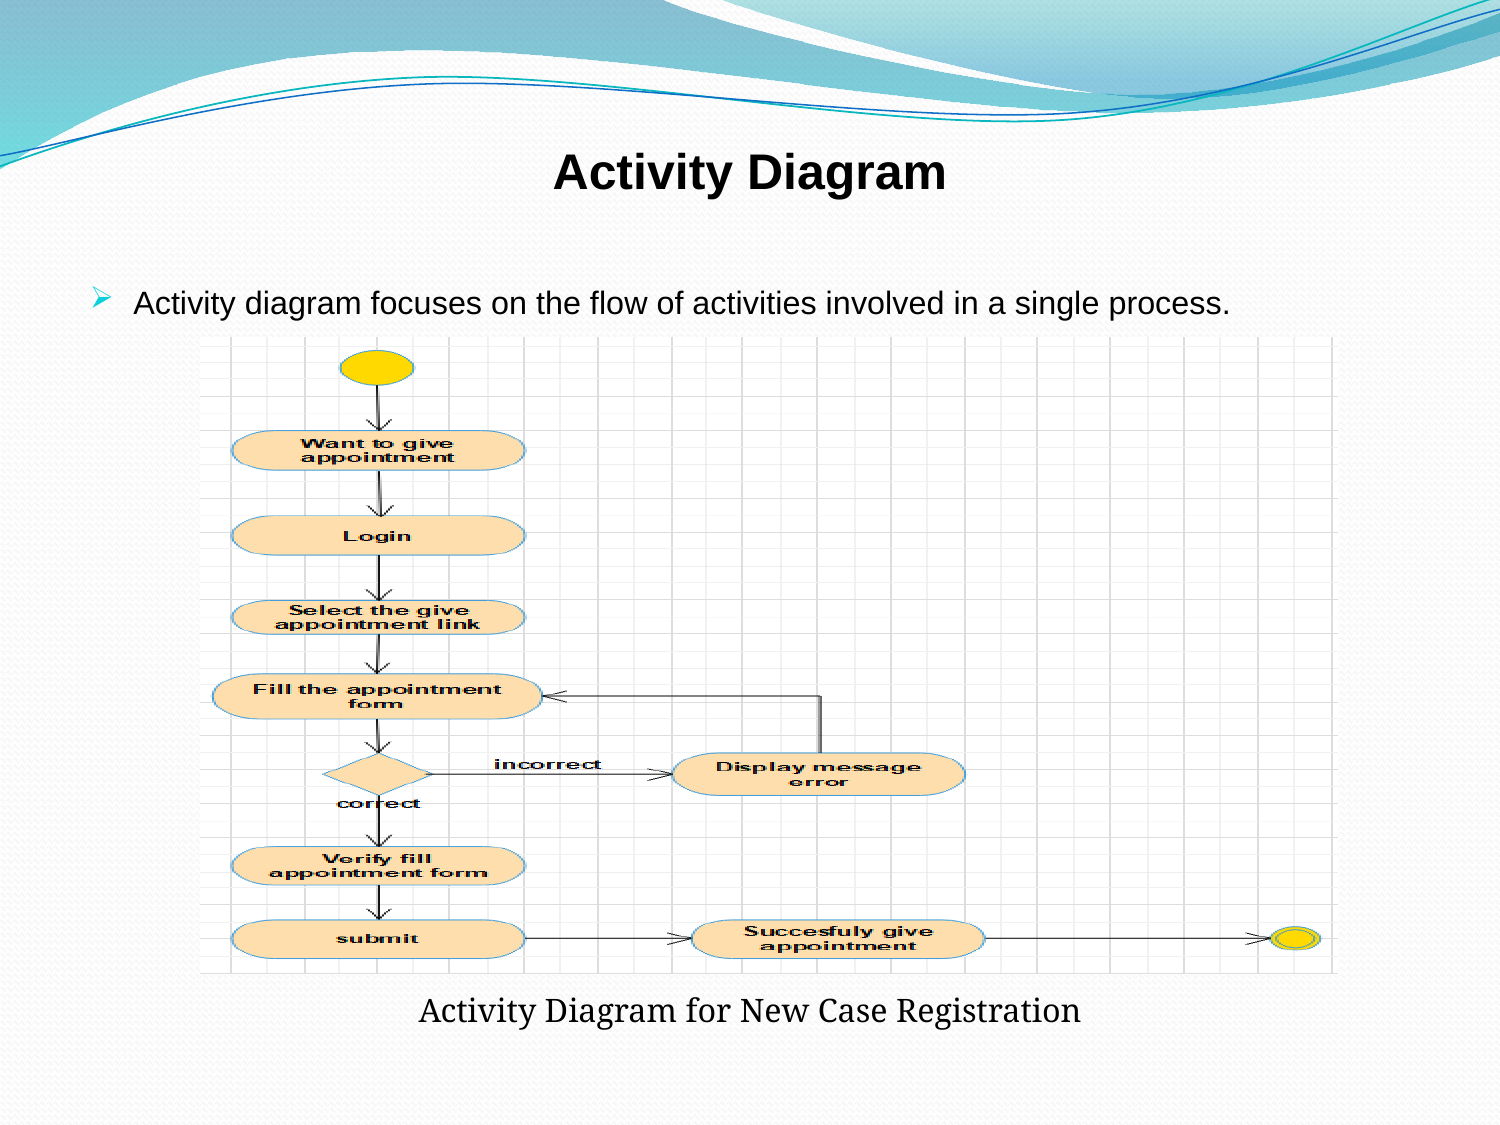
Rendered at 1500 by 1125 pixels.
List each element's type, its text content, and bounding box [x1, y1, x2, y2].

picture [199, 337, 1338, 976]
title Activity Diagram [75, 115, 1425, 200]
list Activity diagram focuses on the flow of activities involved in a single process. Activity Diagram for New Case Registration [75, 275, 1425, 1038]
